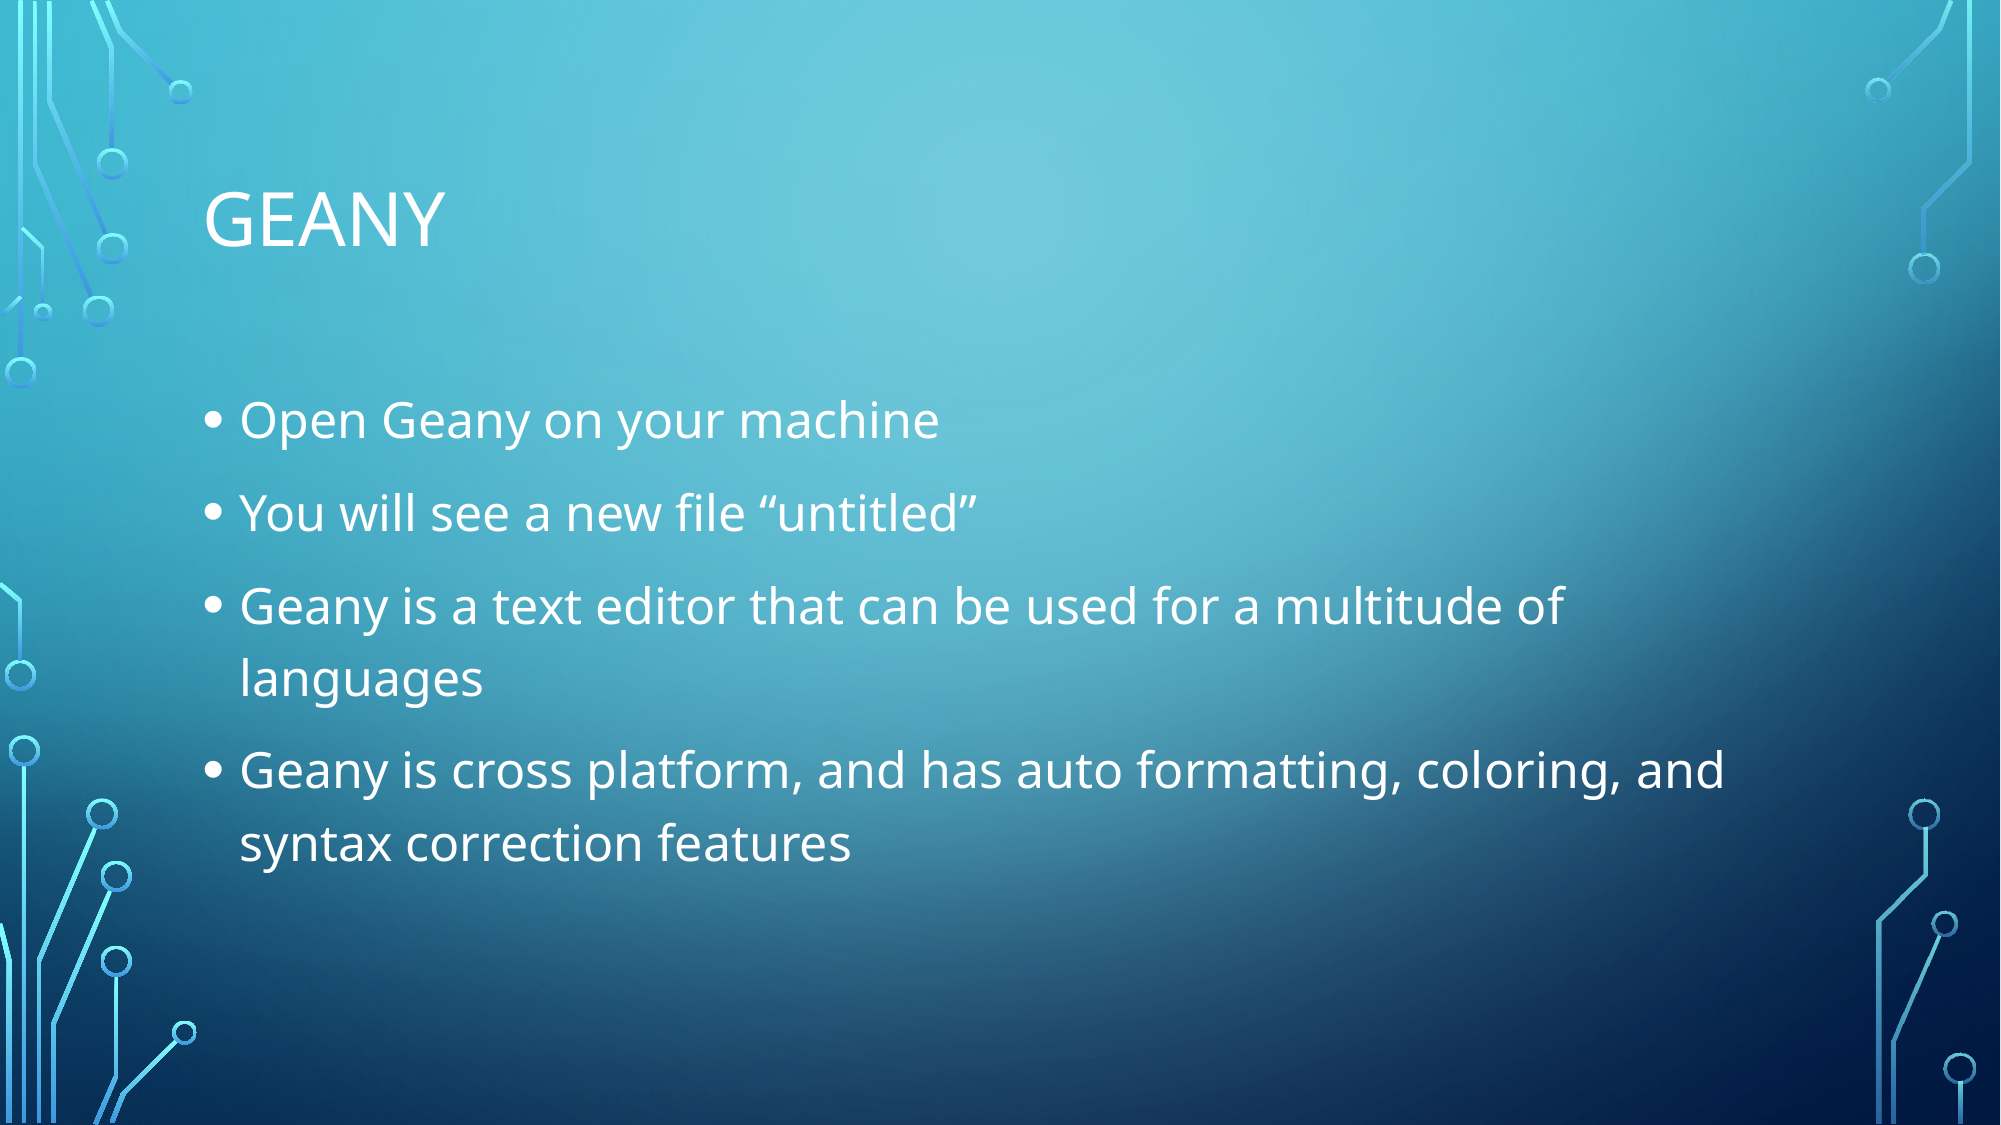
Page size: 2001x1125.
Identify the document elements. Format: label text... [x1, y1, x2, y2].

title Geany [187, 101, 1813, 344]
list Open Geany on your machine You will see a new file “untitled” Geany is a text editor that can be used for a multitude of languages Geany is cross platform, and has auto formatting, coloring, and syntax correction features [187, 369, 1813, 950]
